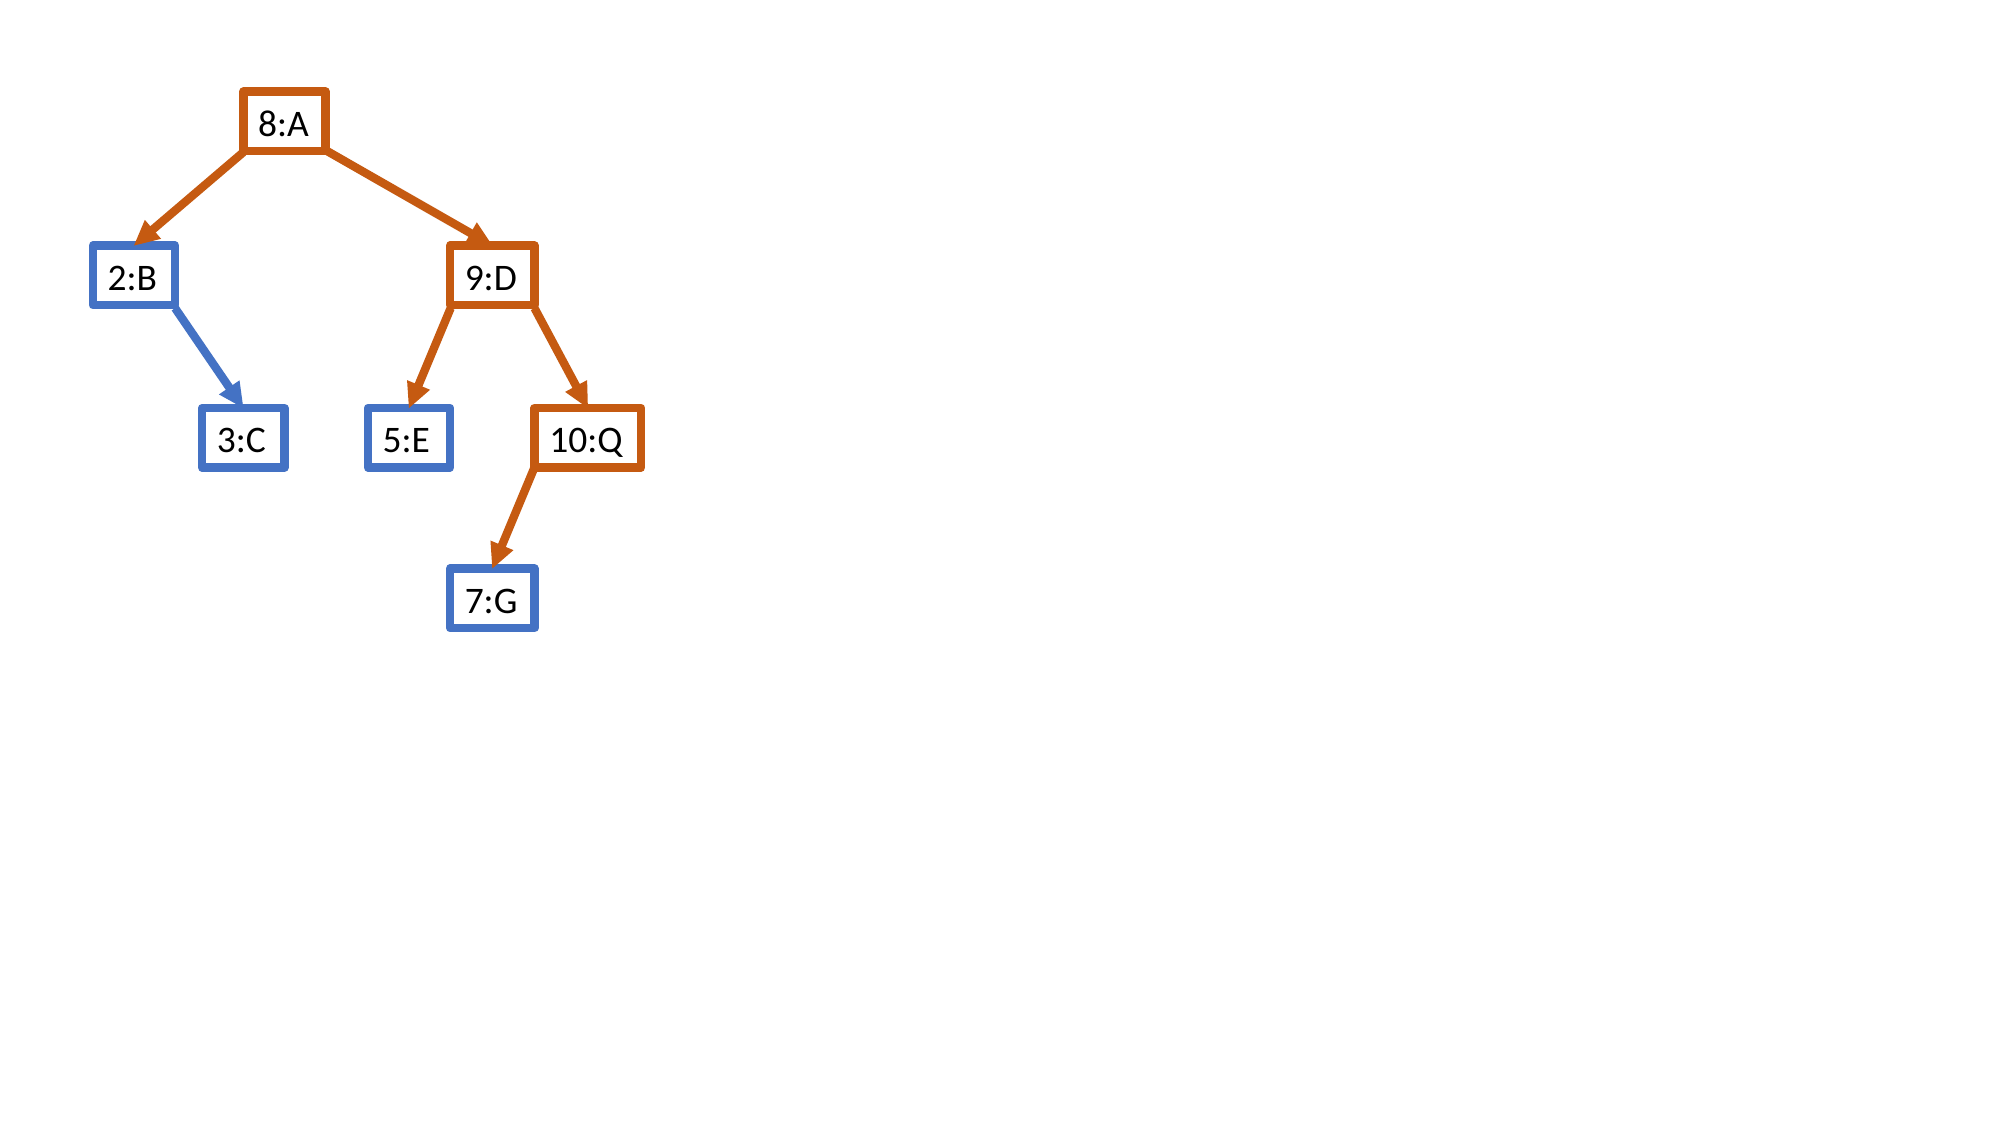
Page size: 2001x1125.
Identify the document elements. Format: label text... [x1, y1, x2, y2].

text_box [408, 308, 451, 409]
text_box 9:D [450, 245, 535, 306]
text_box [325, 150, 493, 246]
text_box 2:B [92, 245, 176, 306]
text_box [175, 308, 244, 409]
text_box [133, 152, 244, 246]
text_box 8:A [243, 91, 326, 152]
text_box 5:E [367, 407, 451, 468]
text_box 10:Q [534, 407, 642, 468]
text_box 3:C [202, 407, 285, 468]
text_box 7:G [450, 568, 535, 629]
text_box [534, 308, 588, 409]
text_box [492, 468, 534, 569]
